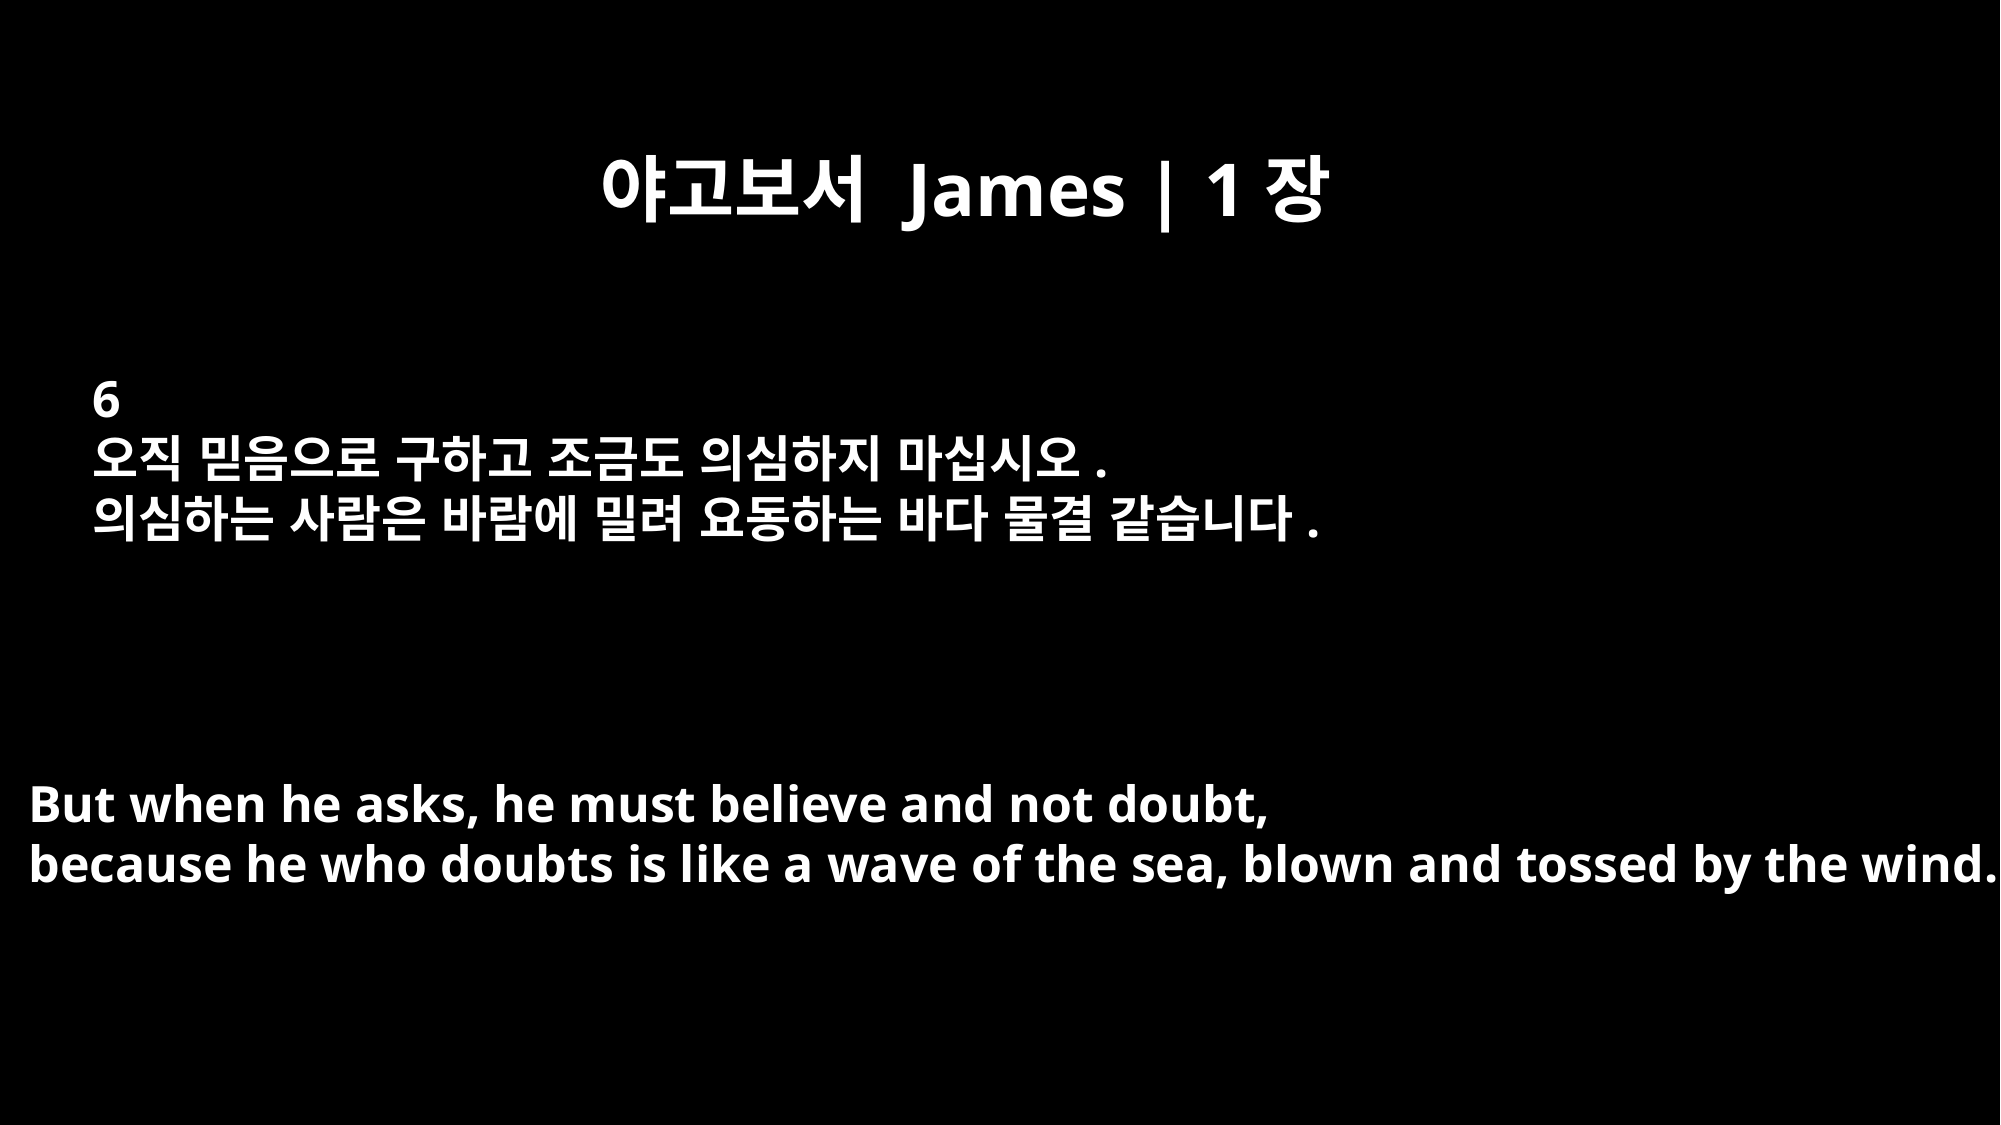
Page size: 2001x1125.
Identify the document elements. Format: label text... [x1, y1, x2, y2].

text_box But when he asks, he must believe and not doubt, because he who doubts is like a wave of the sea, blown and tossed by the wind. [13, 764, 2000, 900]
text_box 6 오직 믿음으로 구하고 조금도 의심하지 마십시오. 의심하는 사람은 바람에 밀려 요동하는 바다 물결 같습니다. [77, 359, 1336, 555]
text_box 야고보서 James | 1장 [585, 136, 1347, 239]
